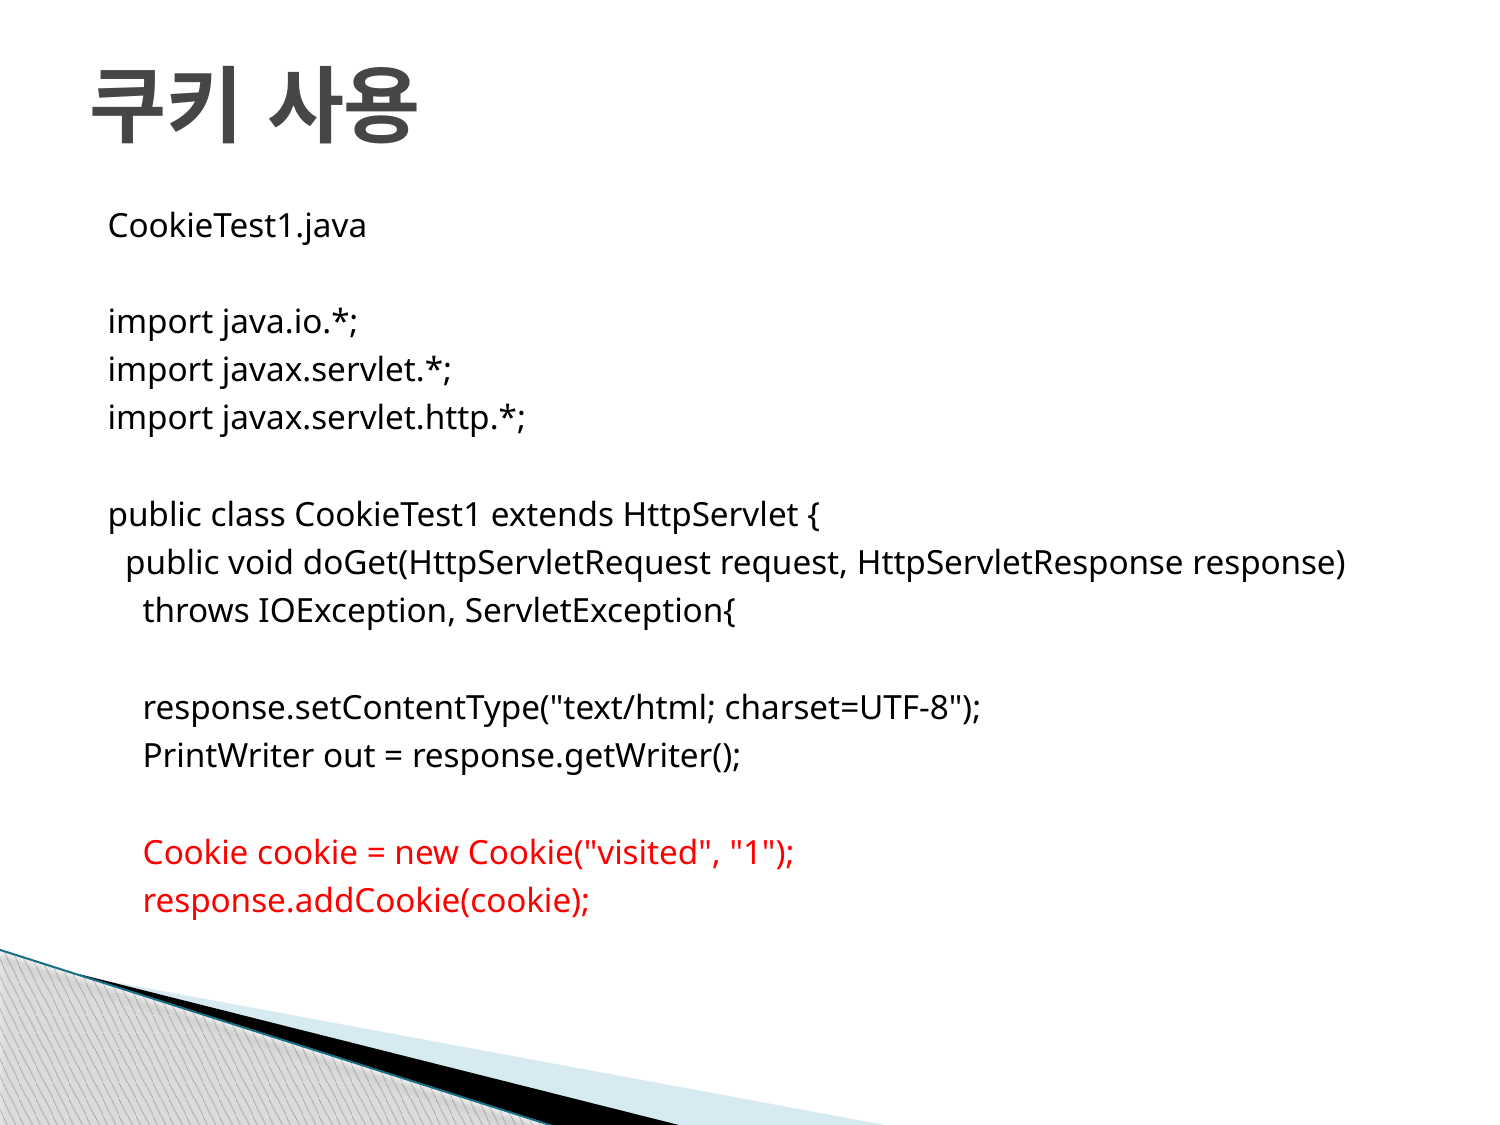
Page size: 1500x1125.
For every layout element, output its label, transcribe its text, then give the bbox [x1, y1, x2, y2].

list CookieTest1.java import java.io.*; import javax.servlet.*; import javax.servlet.http.*; public class CookieTest1 extends HttpServlet { public void doGet(HttpServletRequest request, HttpServletResponse response) throws IOException, ServletException{ response.setContentType("text/html; charset=UTF-8"); PrintWriter out = response.getWriter(); Cookie cookie = new Cookie("visited", "1"); response.addCookie(cookie); [75, 196, 1425, 1071]
title 쿠키 사용 [75, 45, 1425, 161]
